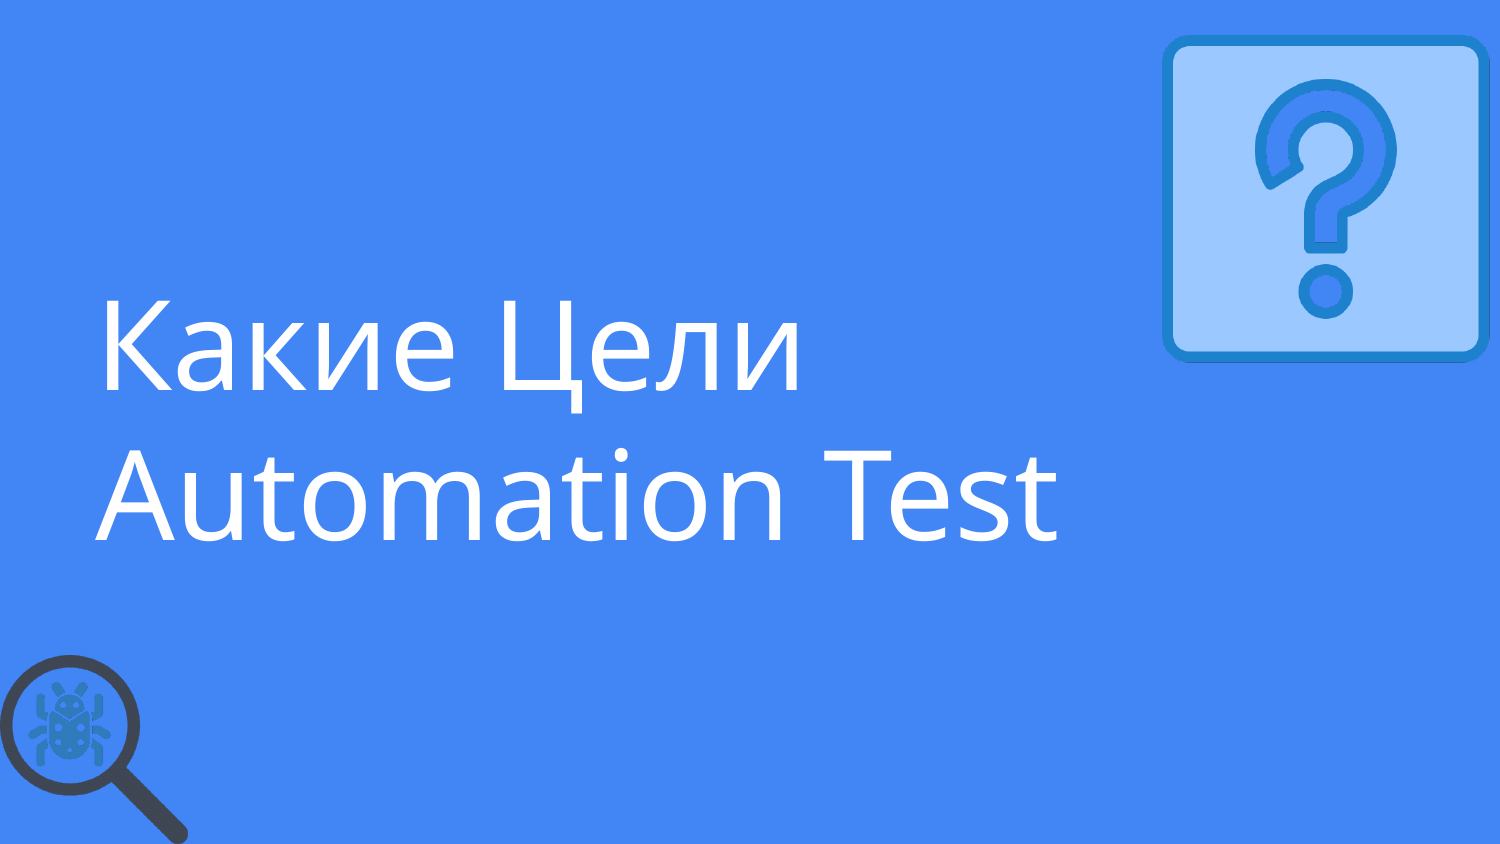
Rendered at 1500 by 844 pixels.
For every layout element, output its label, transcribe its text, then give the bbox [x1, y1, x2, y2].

title Какие Цели Automation Test [80, 80, 1102, 752]
picture [0, 655, 189, 844]
picture [1151, 24, 1500, 374]
